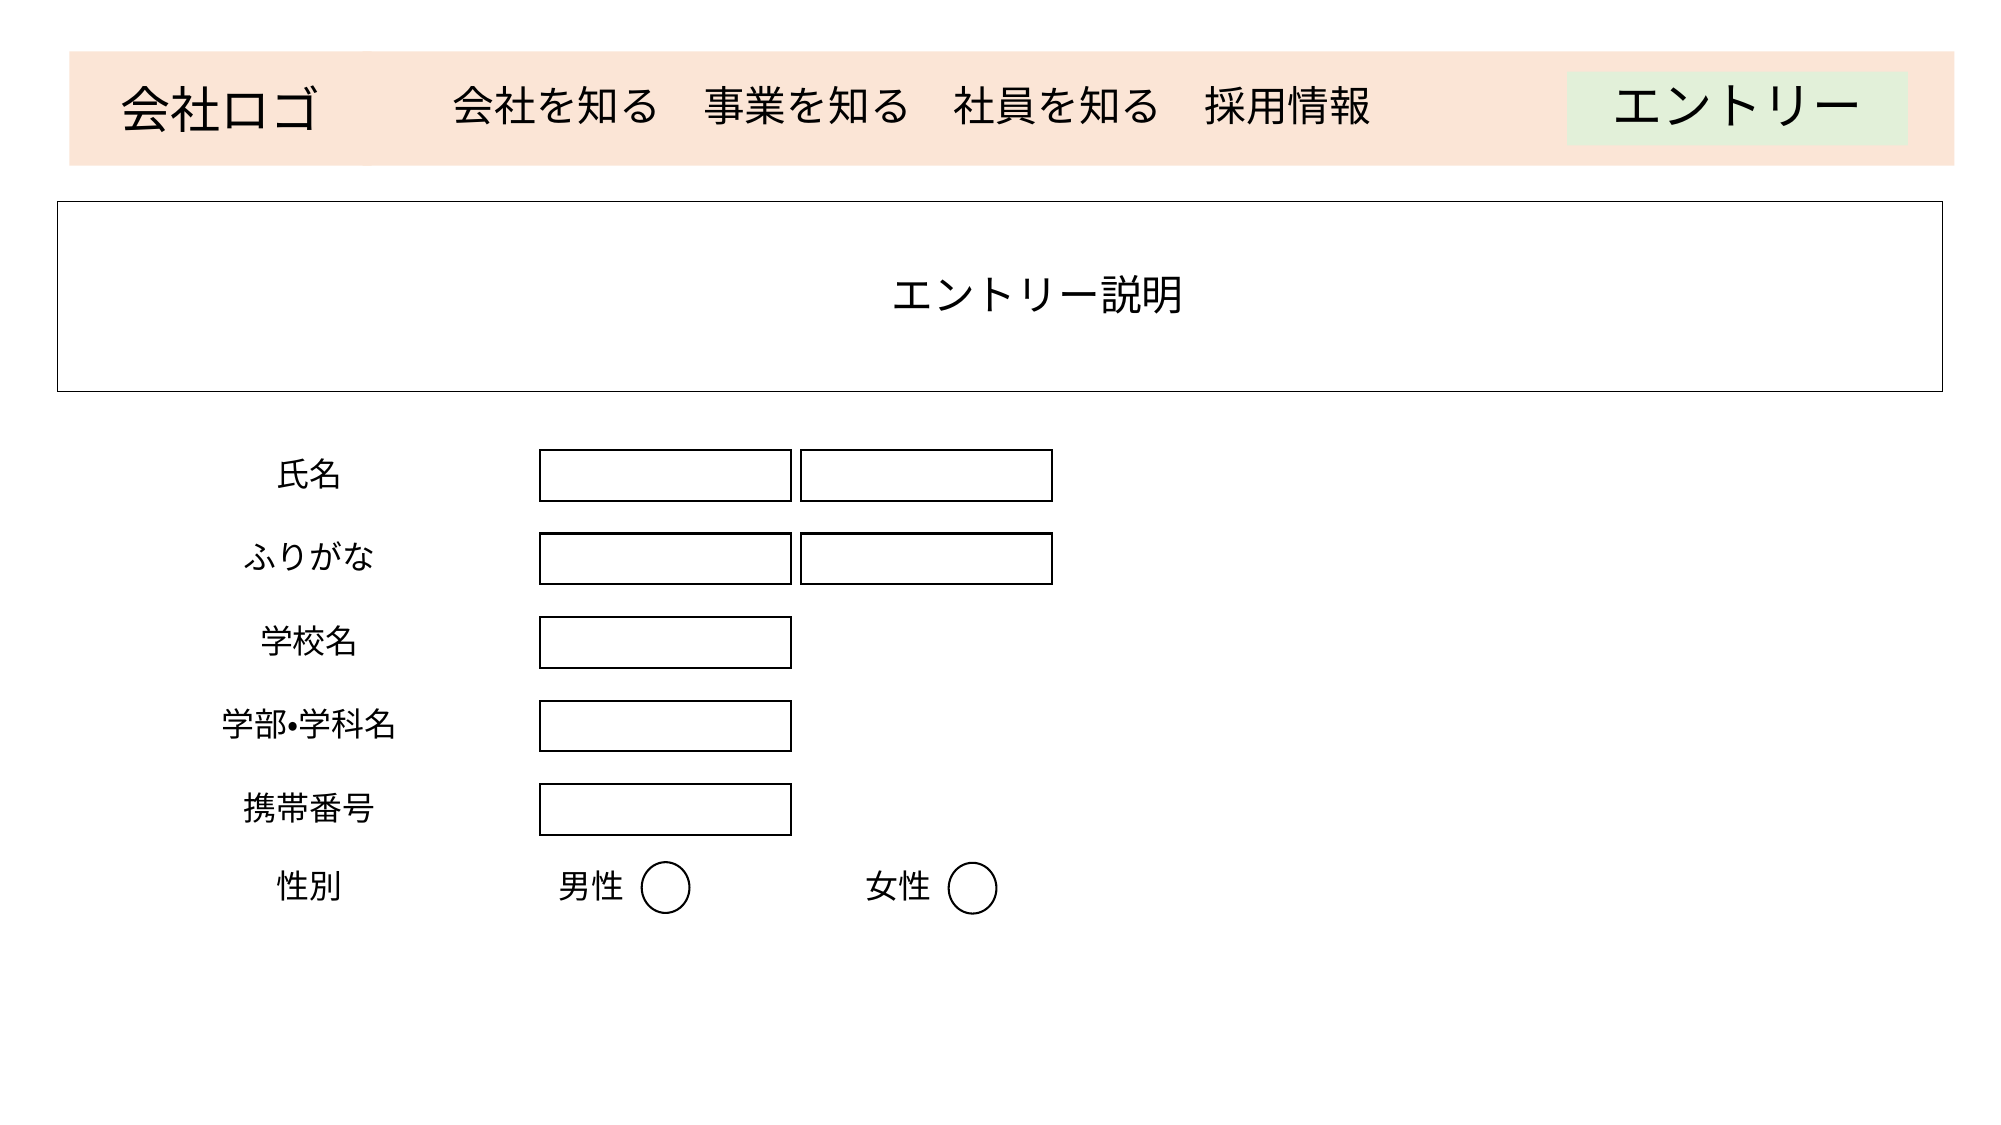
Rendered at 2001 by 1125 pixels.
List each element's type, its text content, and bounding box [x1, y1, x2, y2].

text_box エントリー [1567, 71, 1908, 146]
text_box [539, 449, 792, 502]
text_box ふりがな [57, 533, 492, 585]
text_box 携帯番号 [57, 784, 492, 835]
text_box [640, 861, 691, 914]
text_box [539, 616, 792, 669]
text_box 学部・学科名 [57, 700, 492, 752]
text_box [539, 700, 792, 752]
text_box [539, 783, 792, 836]
text_box 男性 [399, 862, 656, 913]
text_box 会社ロゴ [69, 51, 372, 166]
subtitle 会社を知る 事業を知る 社員を知る 採用情報 [372, 51, 1955, 166]
text_box 男性 [675, 862, 706, 913]
text_box 性別 [57, 862, 399, 913]
text_box [800, 449, 1053, 502]
text_box 学校名 [57, 617, 492, 668]
text_box [539, 532, 792, 585]
text_box 氏名 [57, 449, 492, 501]
text_box エントリー説明 [57, 201, 1943, 392]
text_box [947, 861, 998, 915]
text_box 女性 [980, 862, 1021, 914]
text_box [800, 532, 1053, 585]
text_box 女性 [706, 862, 965, 914]
